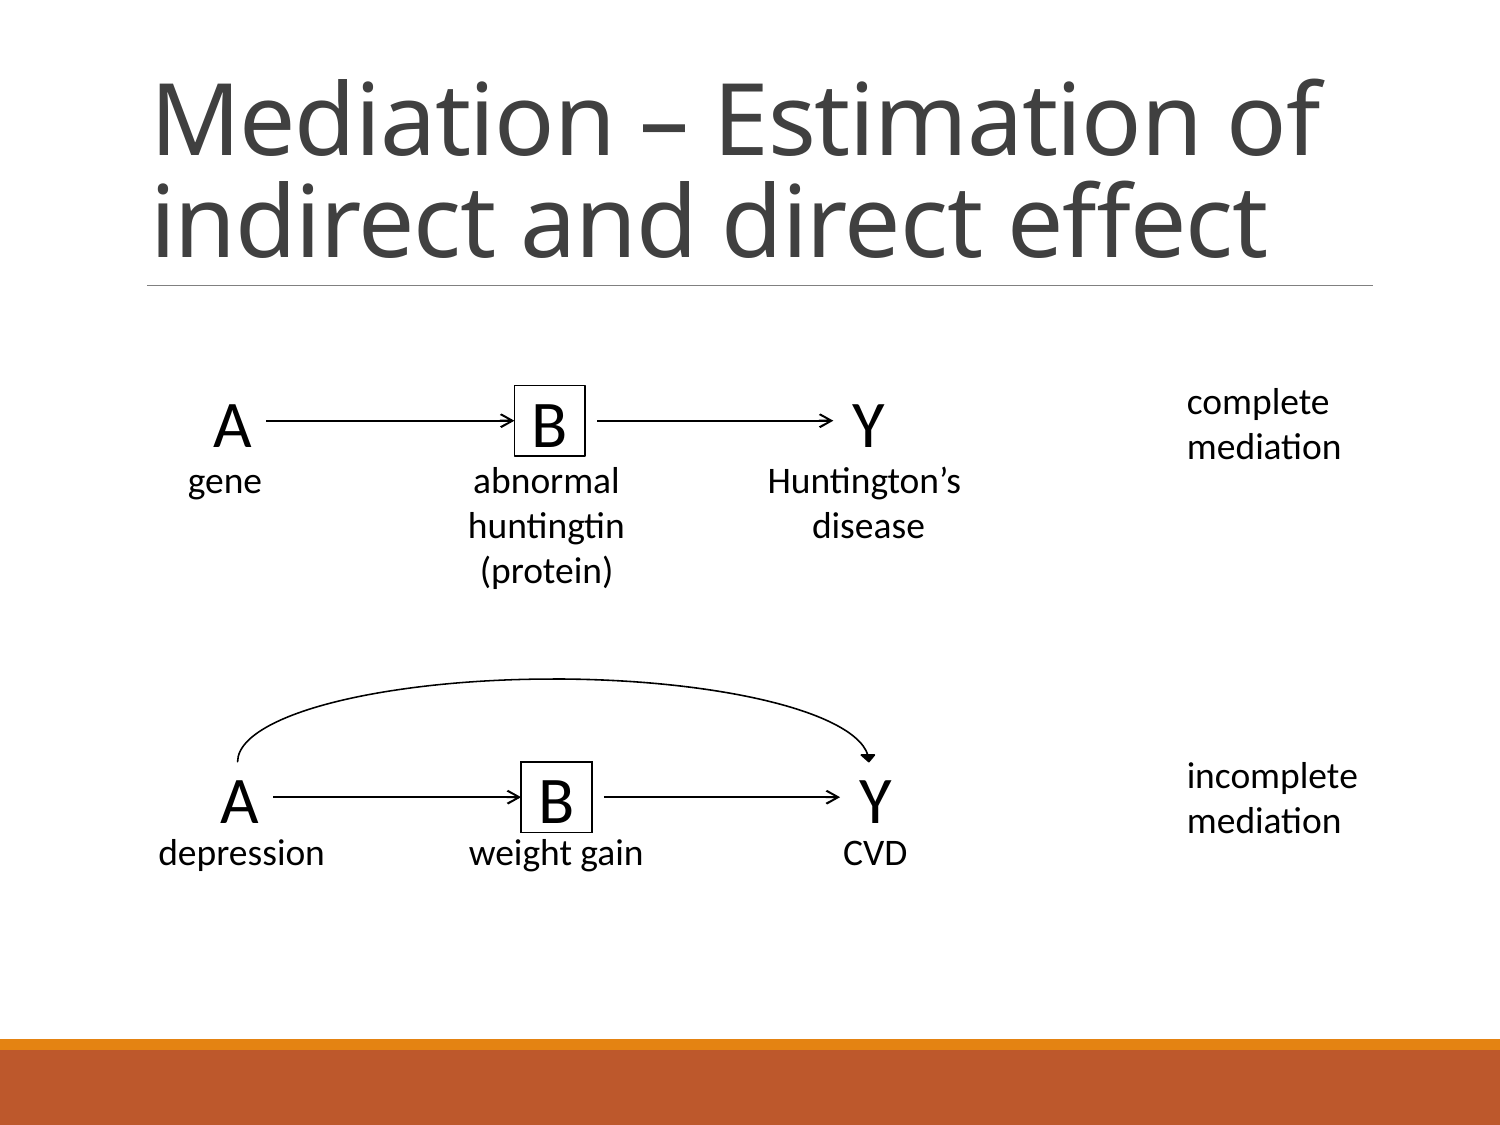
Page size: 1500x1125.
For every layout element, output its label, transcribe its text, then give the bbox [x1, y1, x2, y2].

title Mediation – Estimation of indirect and direct effect [135, 47, 1373, 285]
text_box complete mediation [1172, 369, 1357, 475]
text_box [171, 361, 987, 601]
text_box incomplete mediation [1172, 744, 1382, 849]
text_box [142, 678, 924, 882]
